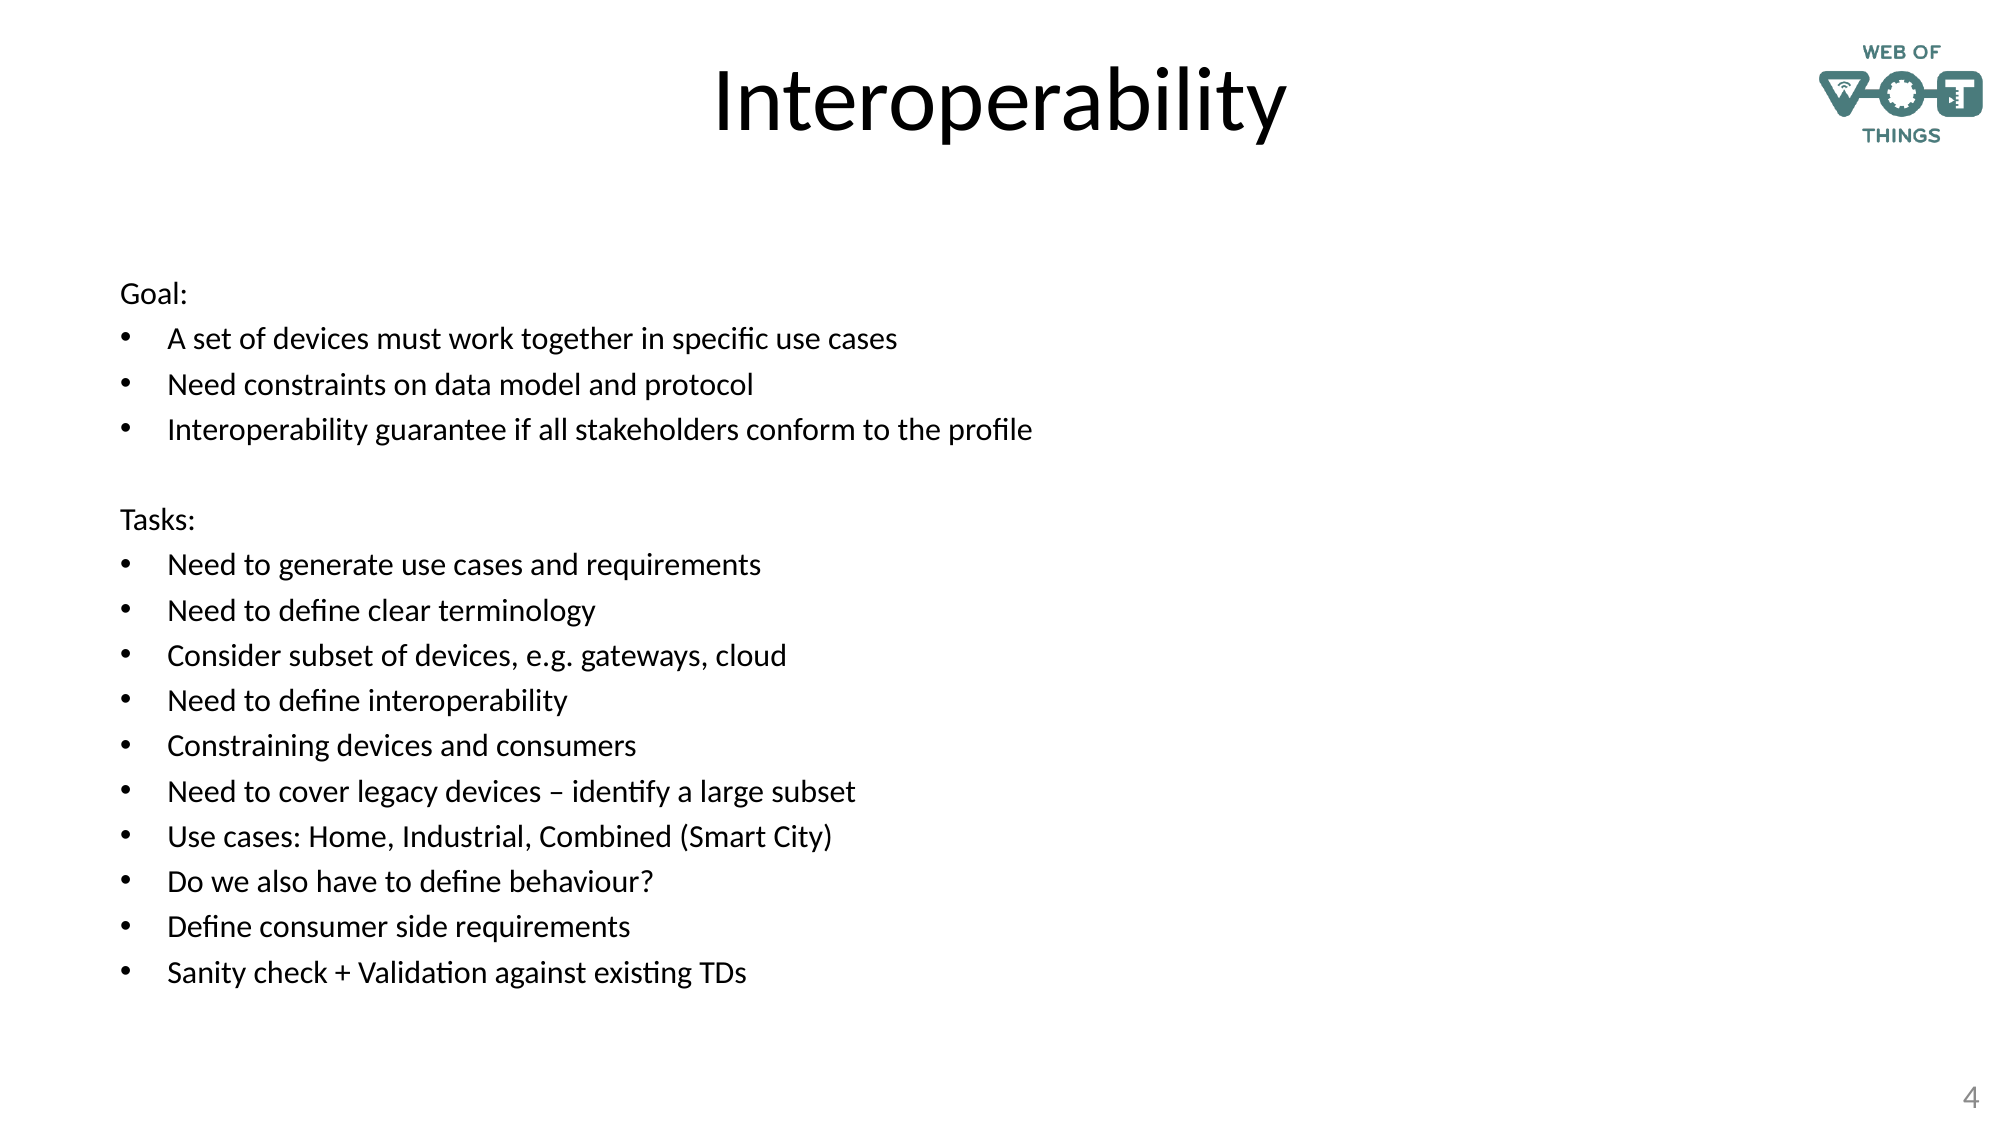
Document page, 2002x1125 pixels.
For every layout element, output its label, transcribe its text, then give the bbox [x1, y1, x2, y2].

title Interoperability [0, 0, 2001, 188]
list Goal: A set of devices must work together in specific use cases Need constraints on data model and protocol Interoperability guarantee if all stakeholders conform to the profile Tasks: Need to generate use cases and requirements Need to define clear terminology Consider subset of devices, e.g. gateways, cloud Need to define interoperability Constraining devices and consumers Need to cover legacy devices – identify a large subset Use cases: Home, Industrial, Combined (Smart City) Do we also have to define behaviour? Define consumer side requirements Sanity check + Validation against existing TDs [100, 262, 1901, 1005]
slide_number 4 [1532, 1065, 2000, 1125]
